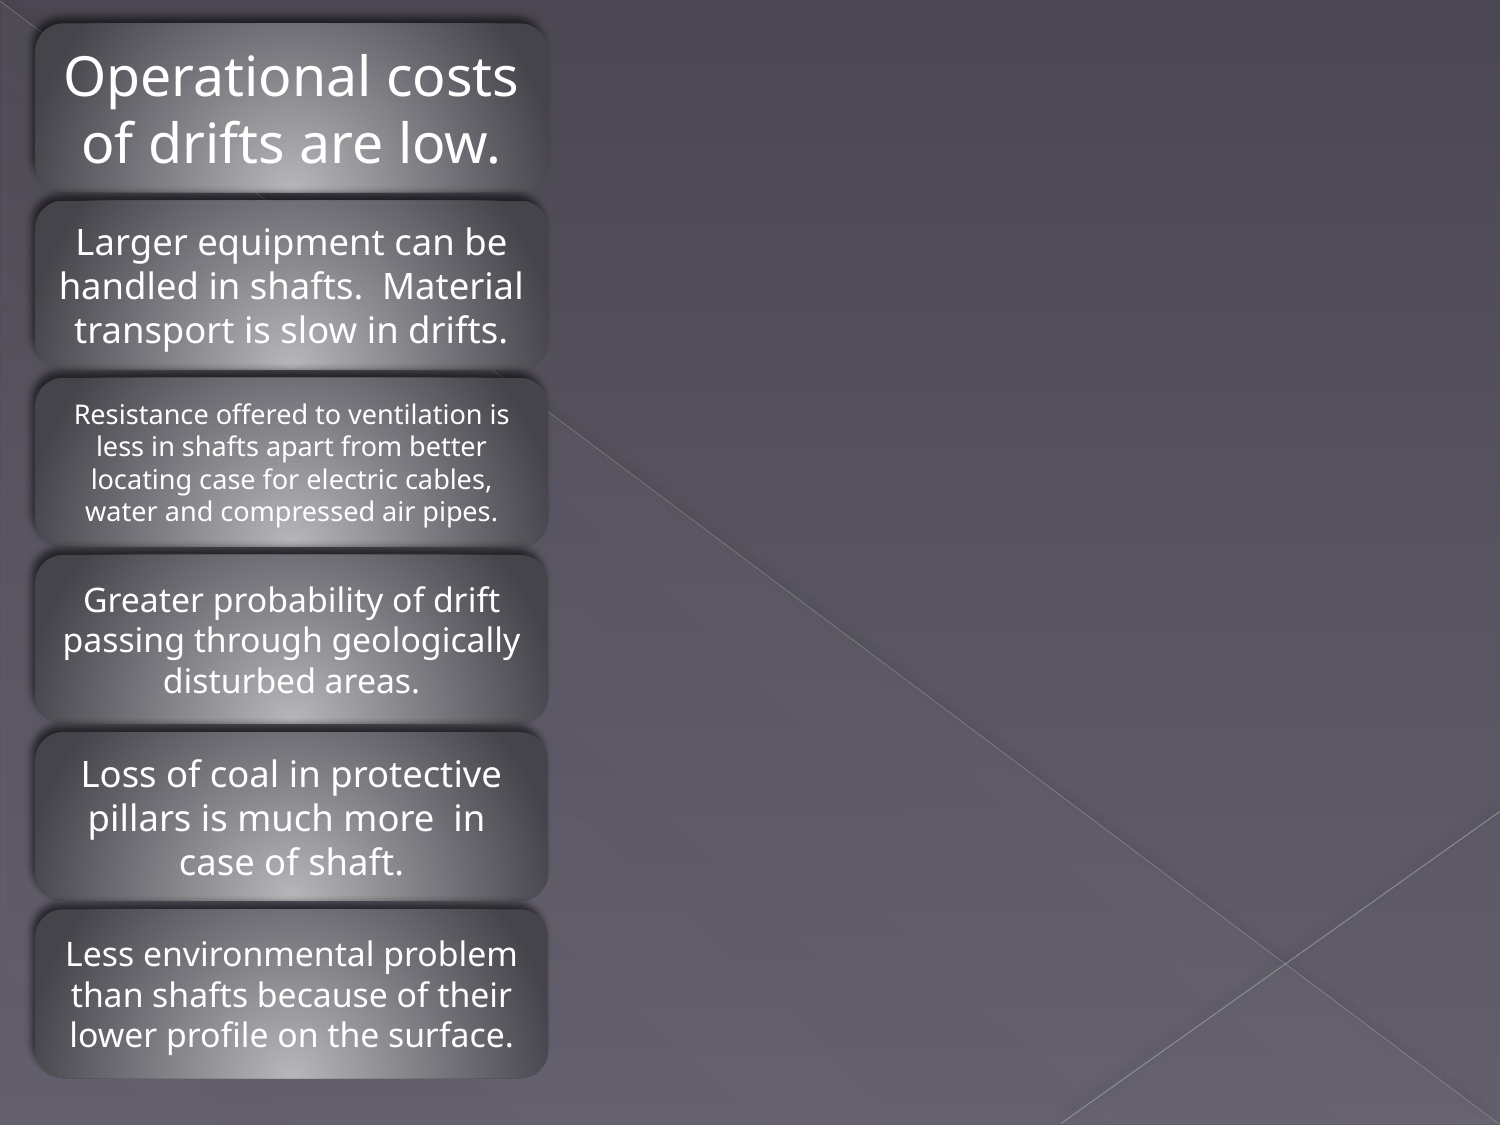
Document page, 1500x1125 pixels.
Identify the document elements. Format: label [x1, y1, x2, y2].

list [34, 23, 1461, 1079]
